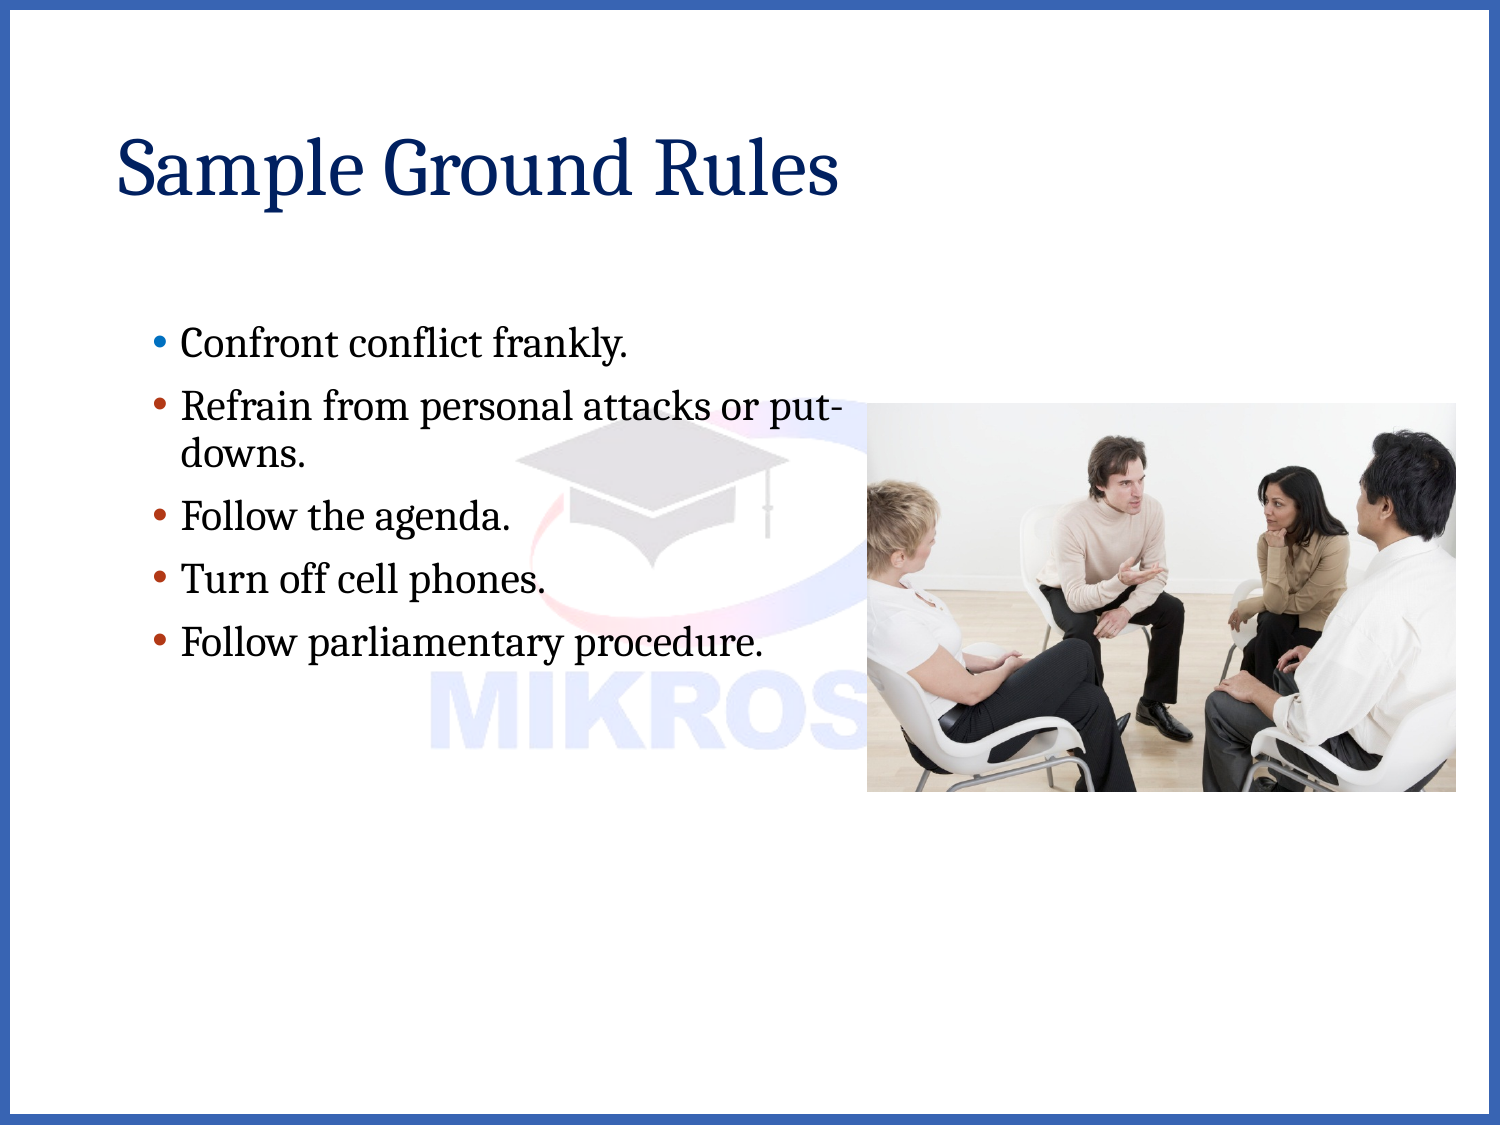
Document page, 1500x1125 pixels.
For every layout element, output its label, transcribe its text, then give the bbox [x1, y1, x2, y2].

list Confront conflict frankly. Refrain from personal attacks or put-downs. Follow the agenda. Turn off cell phones. Follow parliamentary procedure. [137, 312, 950, 888]
picture [867, 403, 1456, 792]
title Sample Ground Rules [103, 59, 1397, 278]
